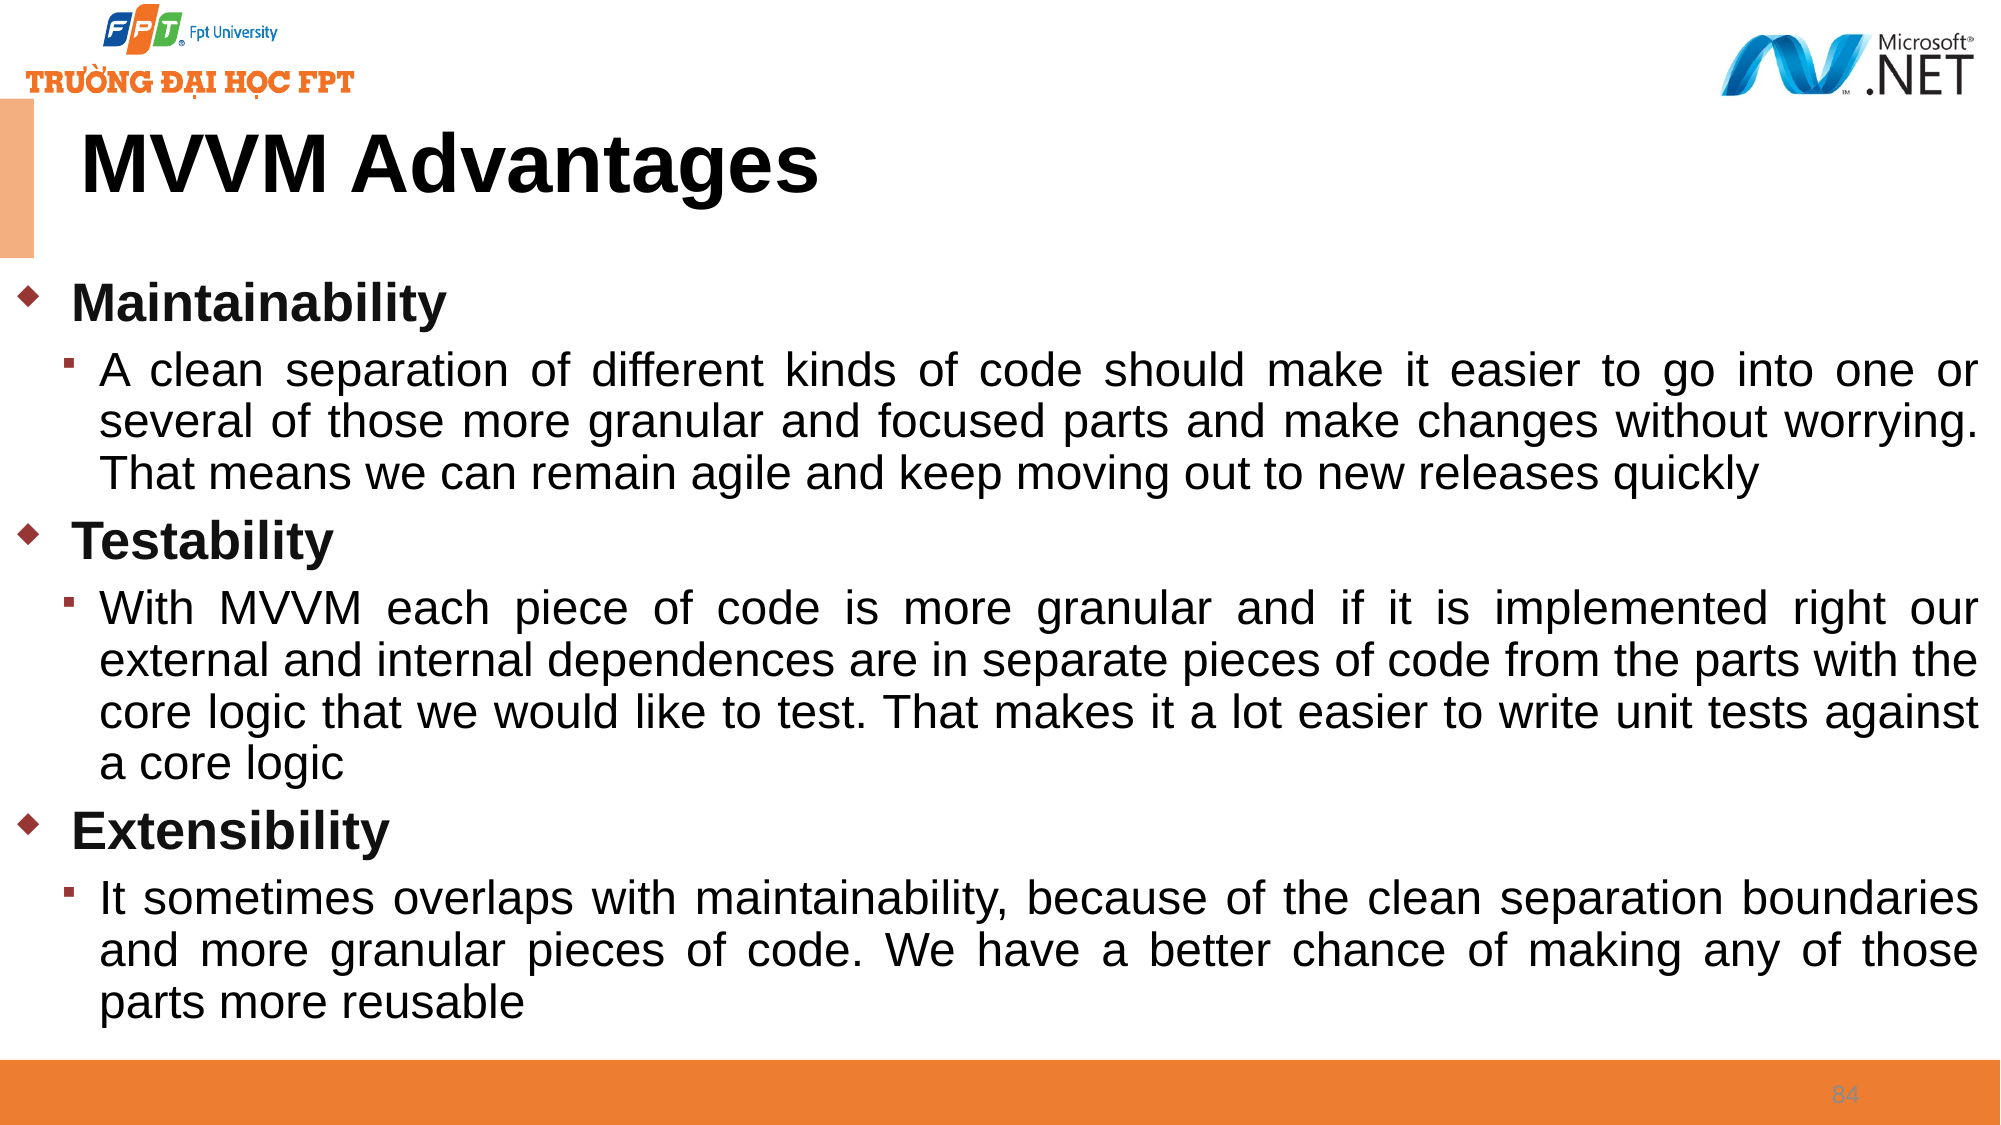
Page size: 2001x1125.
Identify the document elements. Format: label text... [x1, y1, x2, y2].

picture [1685, 0, 2001, 129]
slide_number 84 [1424, 1063, 1875, 1123]
title MVVM Advantages [65, 118, 1895, 213]
text_box Maintainability A clean separation of different kinds of code should make it easier to go into one or several of those more granular and focused parts and make changes without worrying. That means we can remain agile and keep moving out to new releases quickly Testability With MVVM each piece of code is more granular and if it is implemented right our external and internal dependences are in separate pieces of code from the parts with the core logic that we would like to test. That makes it a lot easier to write unit tests against a core logic Extensibility It sometimes overlaps with maintainability, because of the clean separation boundaries and more granular pieces of code. We have a better chance of making any of those parts more reusable [0, 259, 1998, 1036]
